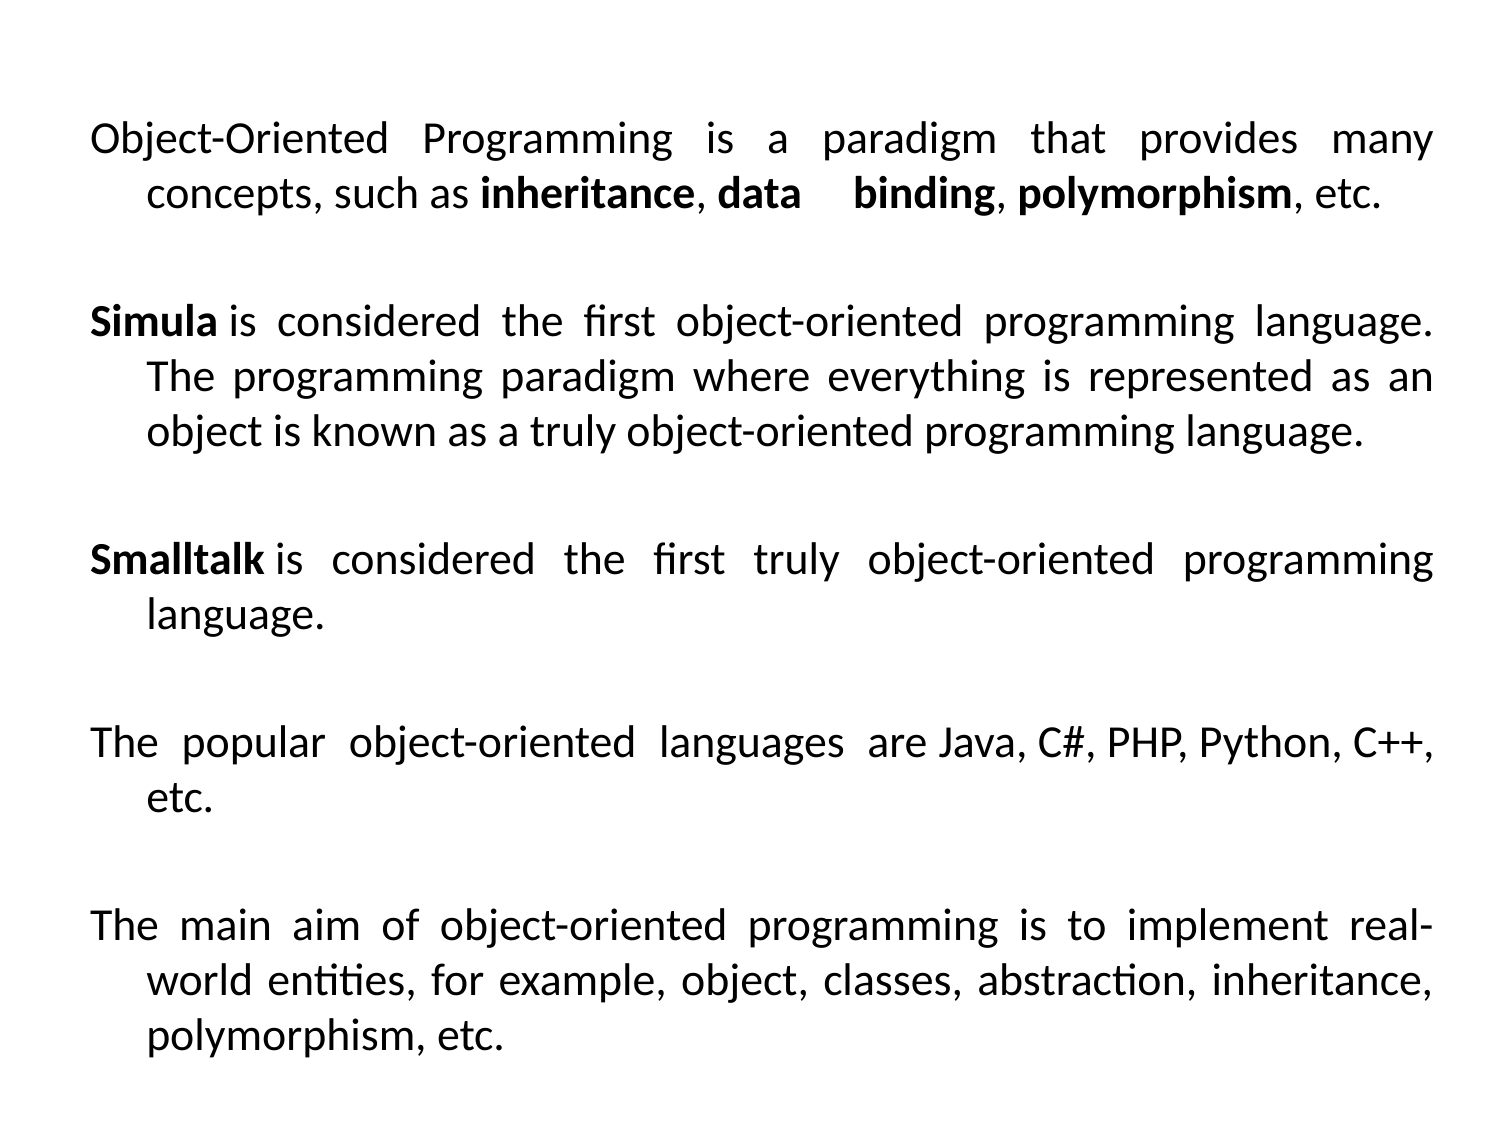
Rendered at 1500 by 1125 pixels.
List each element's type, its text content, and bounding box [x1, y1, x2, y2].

list Object-Oriented Programming is a paradigm that provides many concepts, such as inheritance, data binding, polymorphism, etc. Simula is considered the first object-oriented programming language. The programming paradigm where everything is represented as an object is known as a truly object-oriented programming language. Smalltalk is considered the first truly object-oriented programming language. The popular object-oriented languages are Java, C#, PHP, Python, C++, etc. The main aim of object-oriented programming is to implement real-world entities, for example, object, classes, abstraction, inheritance, polymorphism, etc. [75, 99, 1450, 1088]
